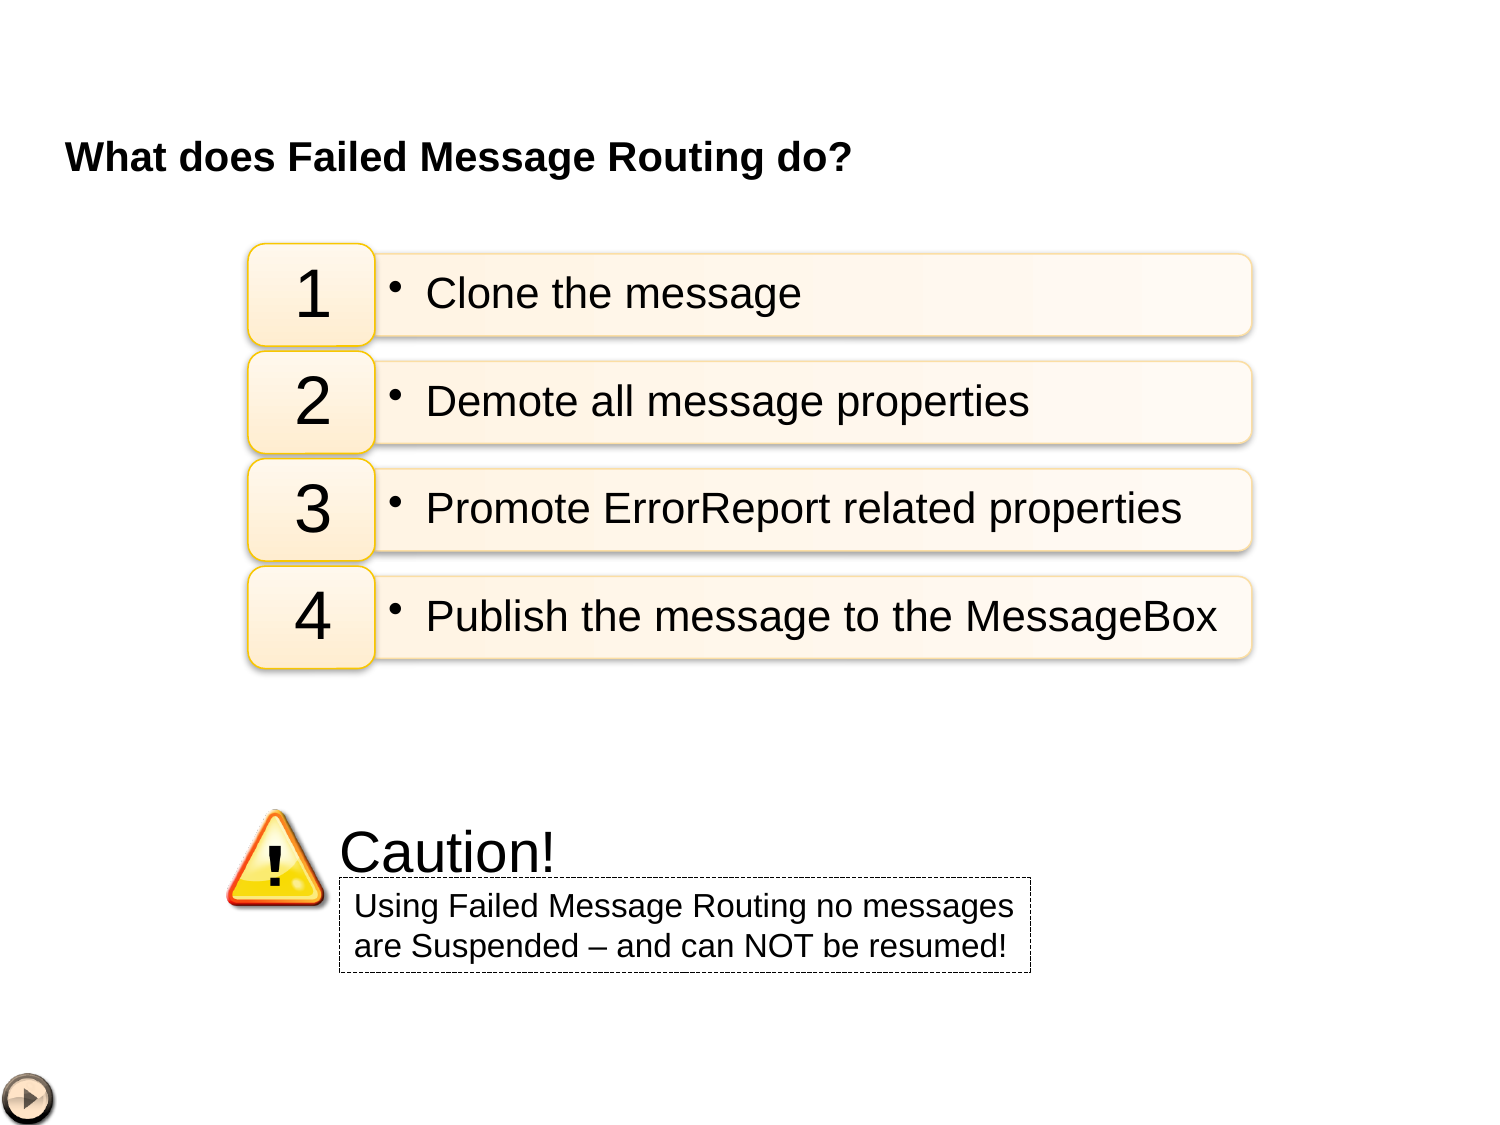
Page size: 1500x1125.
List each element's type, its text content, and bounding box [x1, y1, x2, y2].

text_box Using Failed Message Routing no messages are Suspended – and can NOT be resumed! [339, 877, 1031, 972]
title What does Failed Message Routing do? [64, 125, 1436, 185]
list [64, 243, 1436, 669]
picture [0, 1070, 57, 1125]
picture [218, 804, 334, 921]
text_box Caution! [336, 806, 609, 892]
